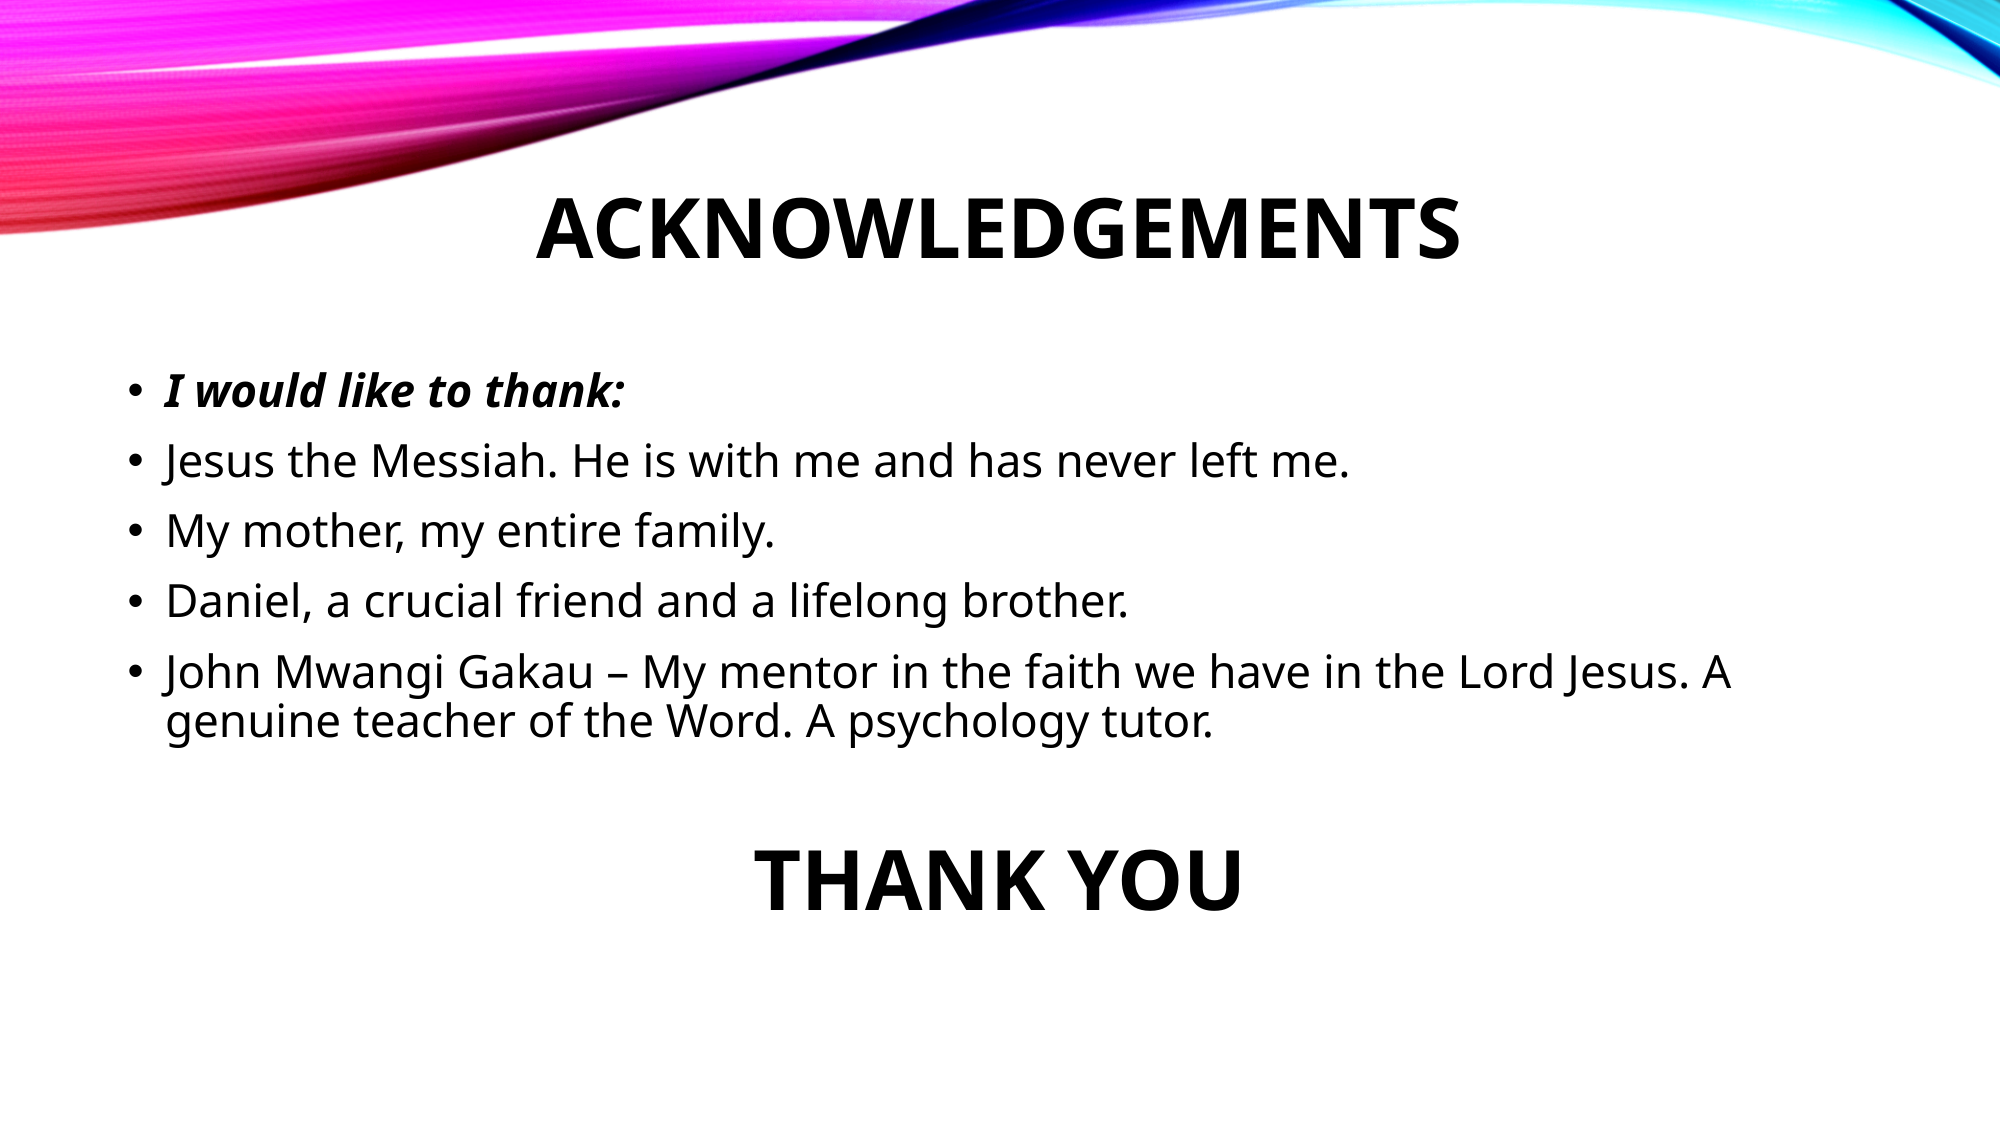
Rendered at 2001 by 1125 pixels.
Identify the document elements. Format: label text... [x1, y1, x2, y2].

picture [1890, 0, 2000, 75]
title acknowledgements [112, 125, 1888, 338]
picture [1910, 0, 2000, 45]
list I would like to thank: Jesus the Messiah. He is with me and has never left me. My mother, my entire family. Daniel, a crucial friend and a lifelong brother. John Mwangi Gakau – My mentor in the faith we have in the Lord Jesus. A genuine teacher of the Word. A psychology tutor. THANK YOU [112, 360, 1888, 1021]
picture [0, 0, 2000, 237]
